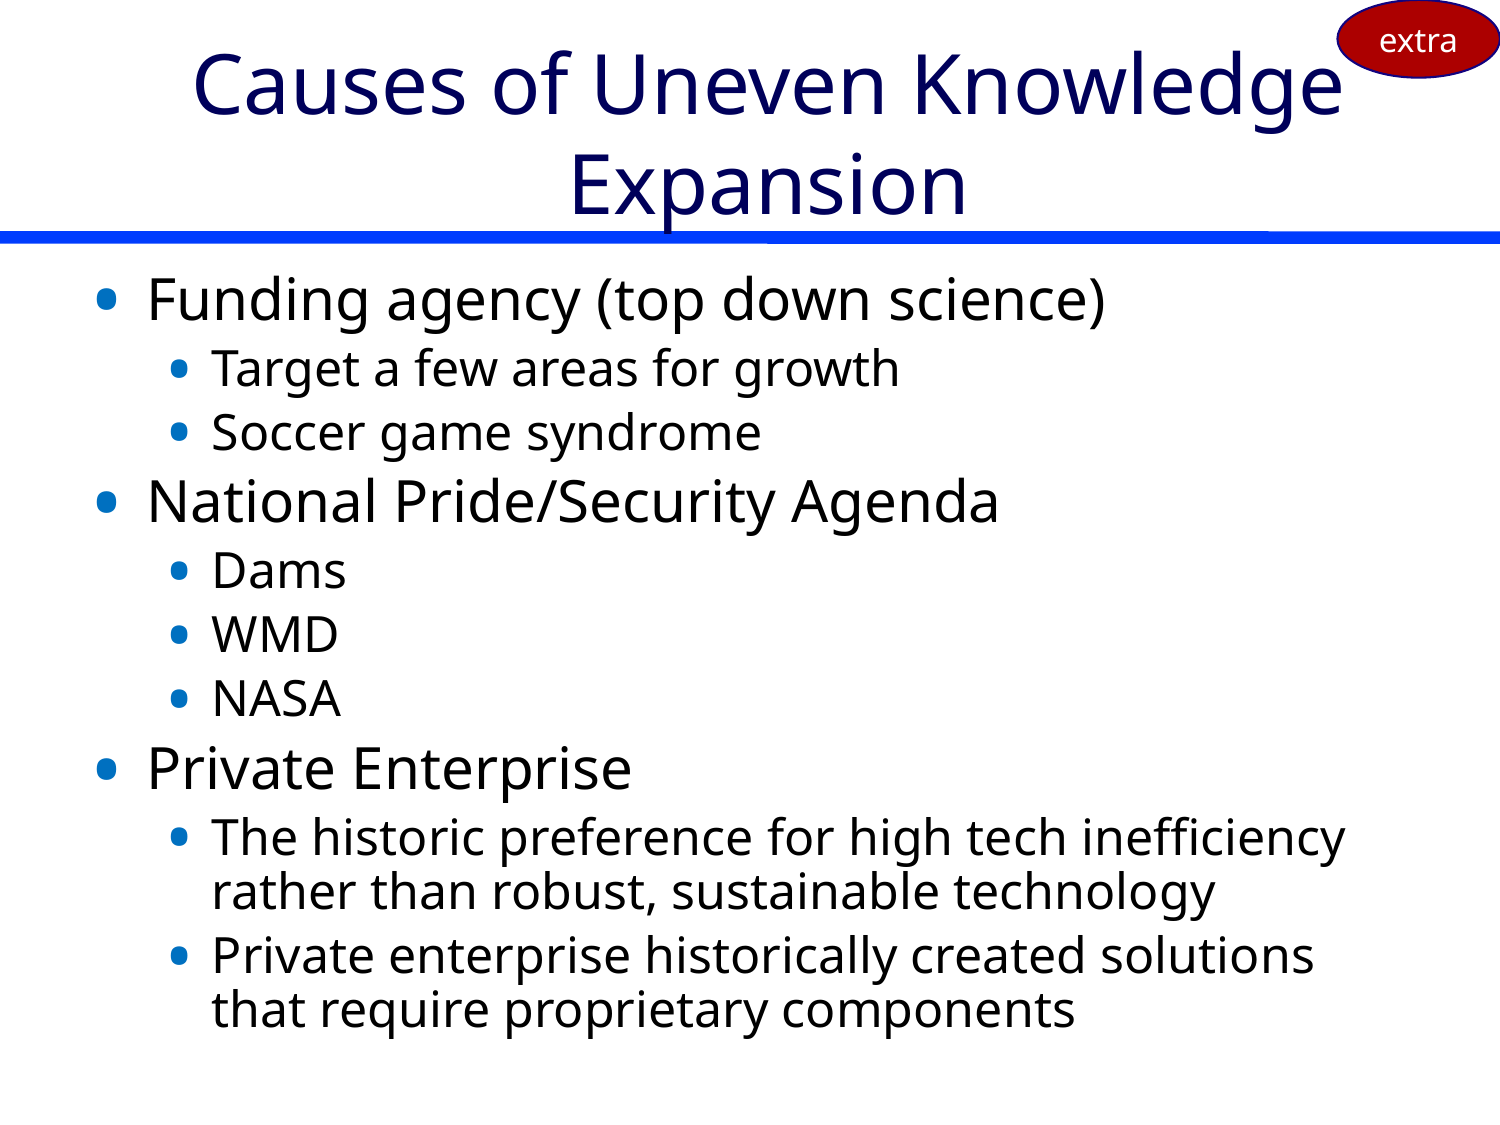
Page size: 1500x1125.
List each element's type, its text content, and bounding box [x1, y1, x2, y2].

title Causes of Uneven Knowledge Expansion [75, 37, 1463, 225]
list Funding agency (top down science) Target a few areas for growth Soccer game syndrome National Pride/Security Agenda Dams WMD NASA Private Enterprise The historic preference for high tech inefficiency rather than robust, sustainable technology Private enterprise historically created solutions that require proprietary components [74, 262, 1426, 1076]
text_box extra [1337, 0, 1500, 78]
